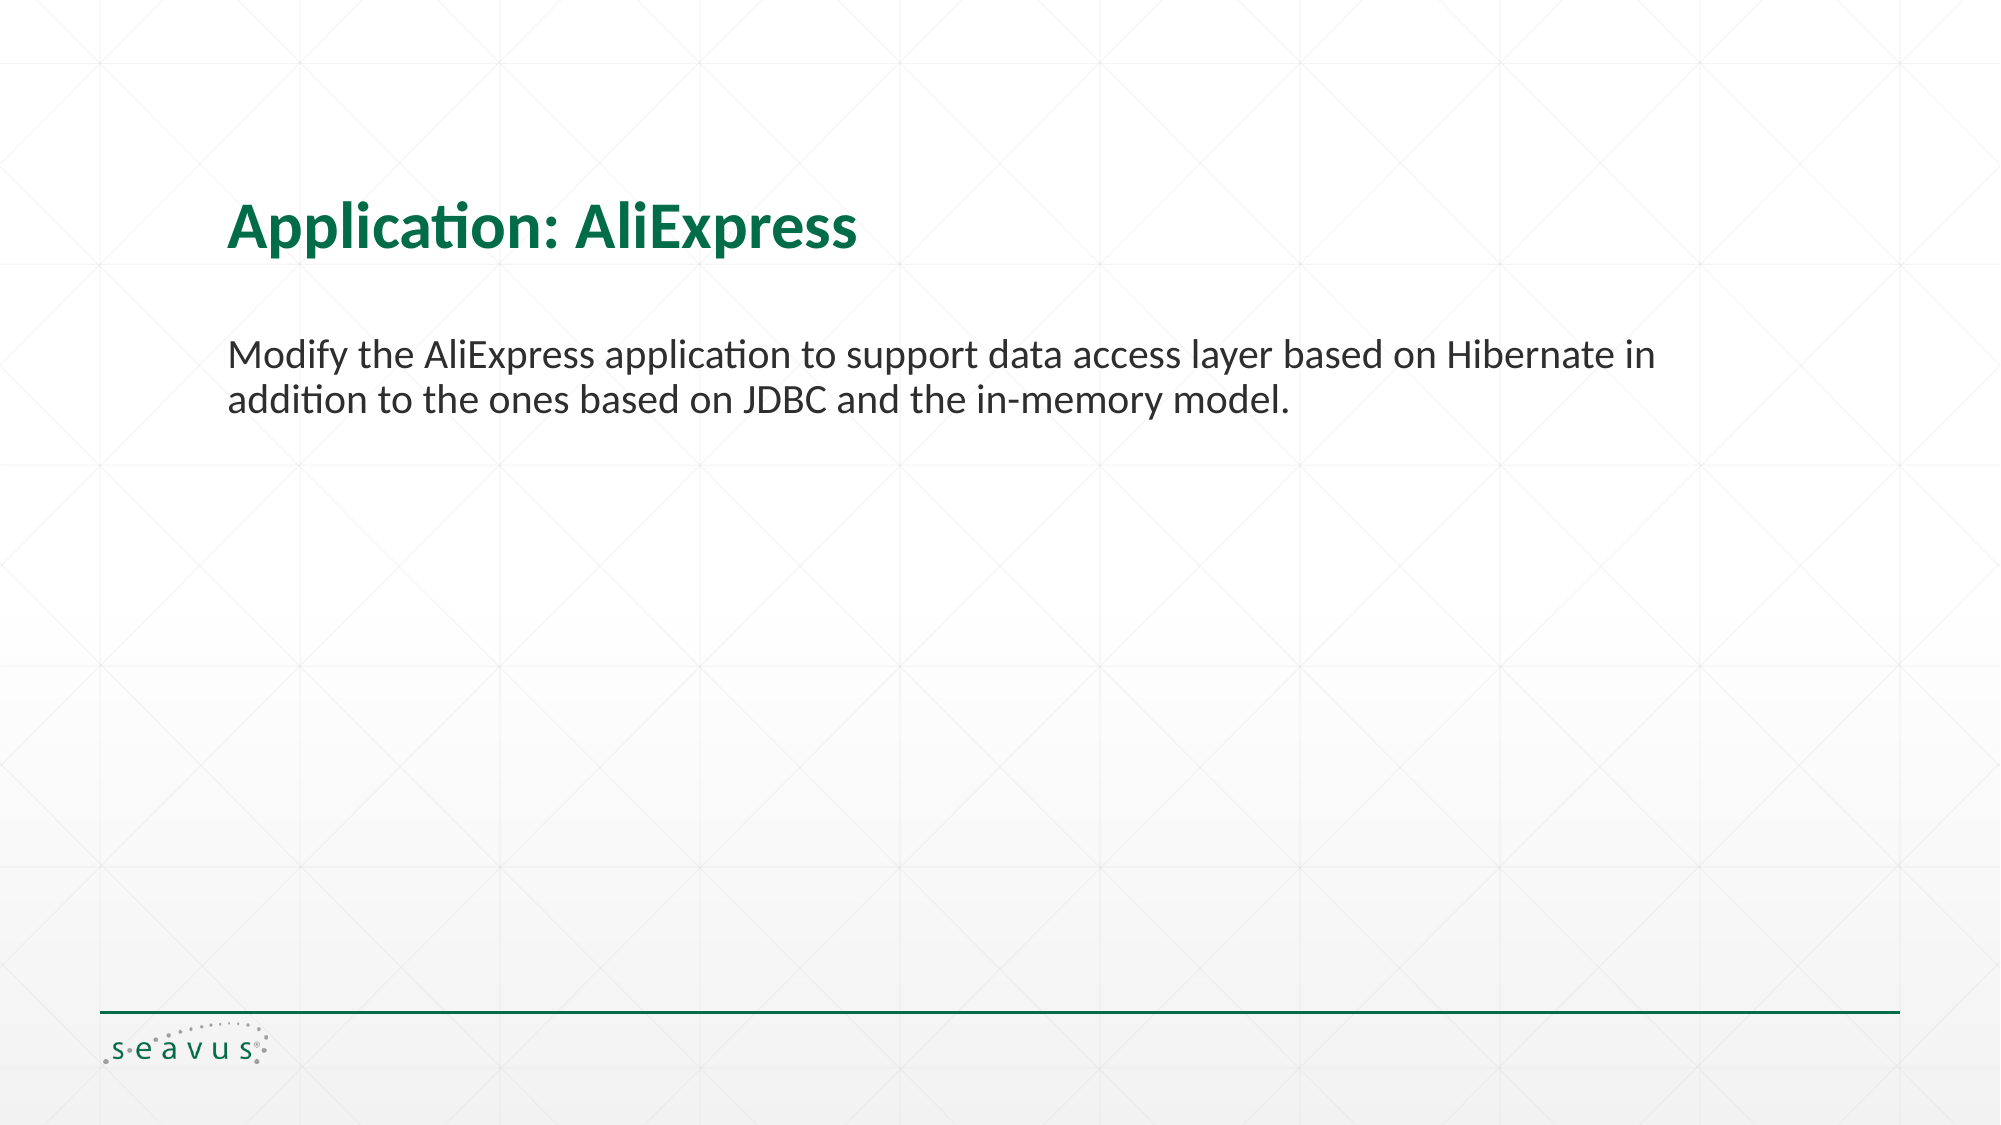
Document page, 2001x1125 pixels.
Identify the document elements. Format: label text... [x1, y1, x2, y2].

list Modify the AliExpress application to support data access layer based on Hibernate in addition to the ones based on JDBC and the in-memory model. [212, 324, 1788, 950]
title Application: AliExpress [212, 82, 1788, 271]
picture [103, 1022, 268, 1064]
